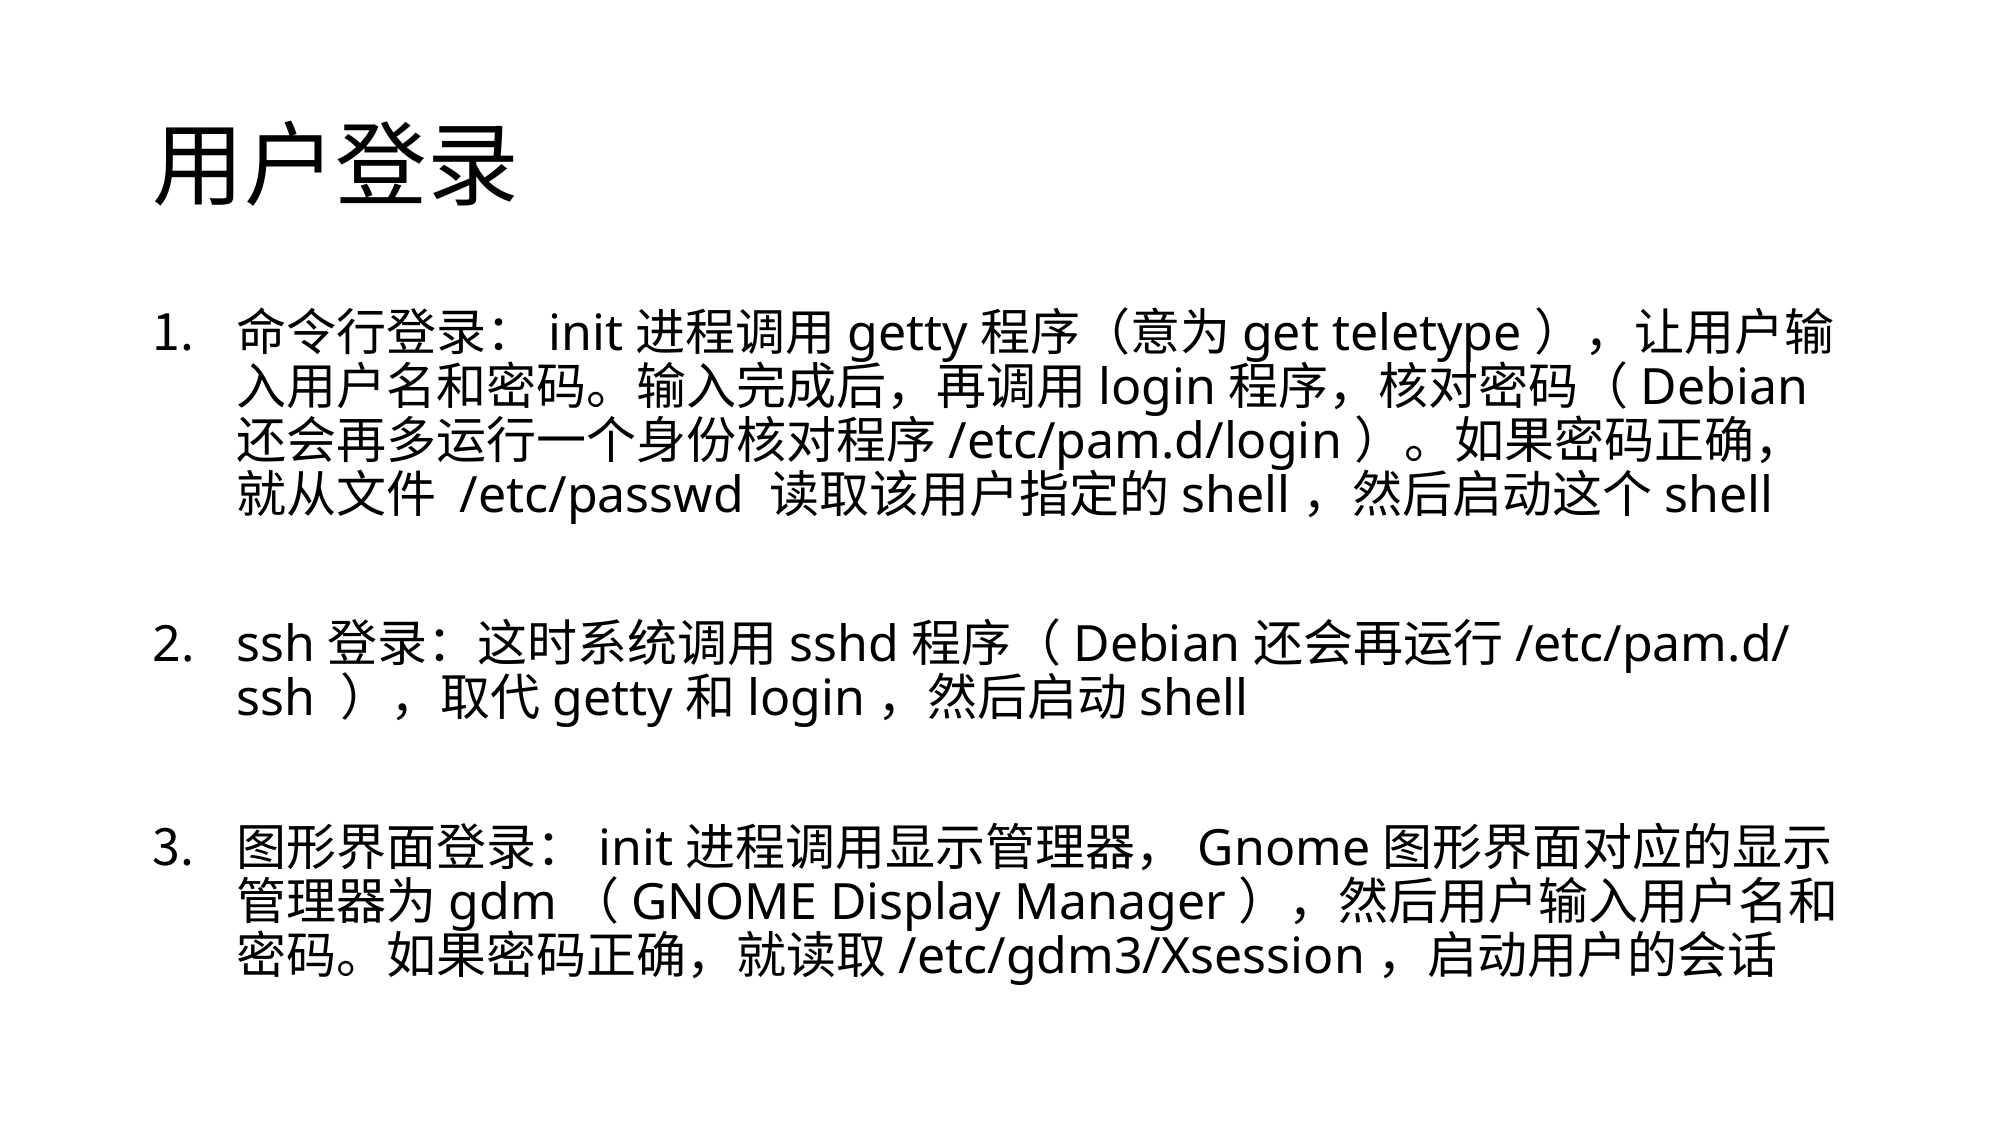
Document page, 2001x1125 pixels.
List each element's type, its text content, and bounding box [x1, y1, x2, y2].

title 用户登录 [137, 59, 1863, 278]
list 命令行登录：init进程调用getty程序（意为get teletype），让用户输入用户名和密码。输入完成后，再调用login程序，核对密码（Debian还会再多运行一个身份核对程序/etc/pam.d/login）。如果密码正确，就从文件 /etc/passwd 读取该用户指定的shell，然后启动这个shell ssh登录：这时系统调用sshd程序（Debian还会再运行/etc/pam.d/ssh ），取代getty和login，然后启动shell 图形界面登录：init进程调用显示管理器，Gnome图形界面对应的显示管理器为gdm（GNOME Display Manager），然后用户输入用户名和密码。如果密码正确，就读取/etc/gdm3/Xsession，启动用户的会话 [137, 299, 1863, 1014]
